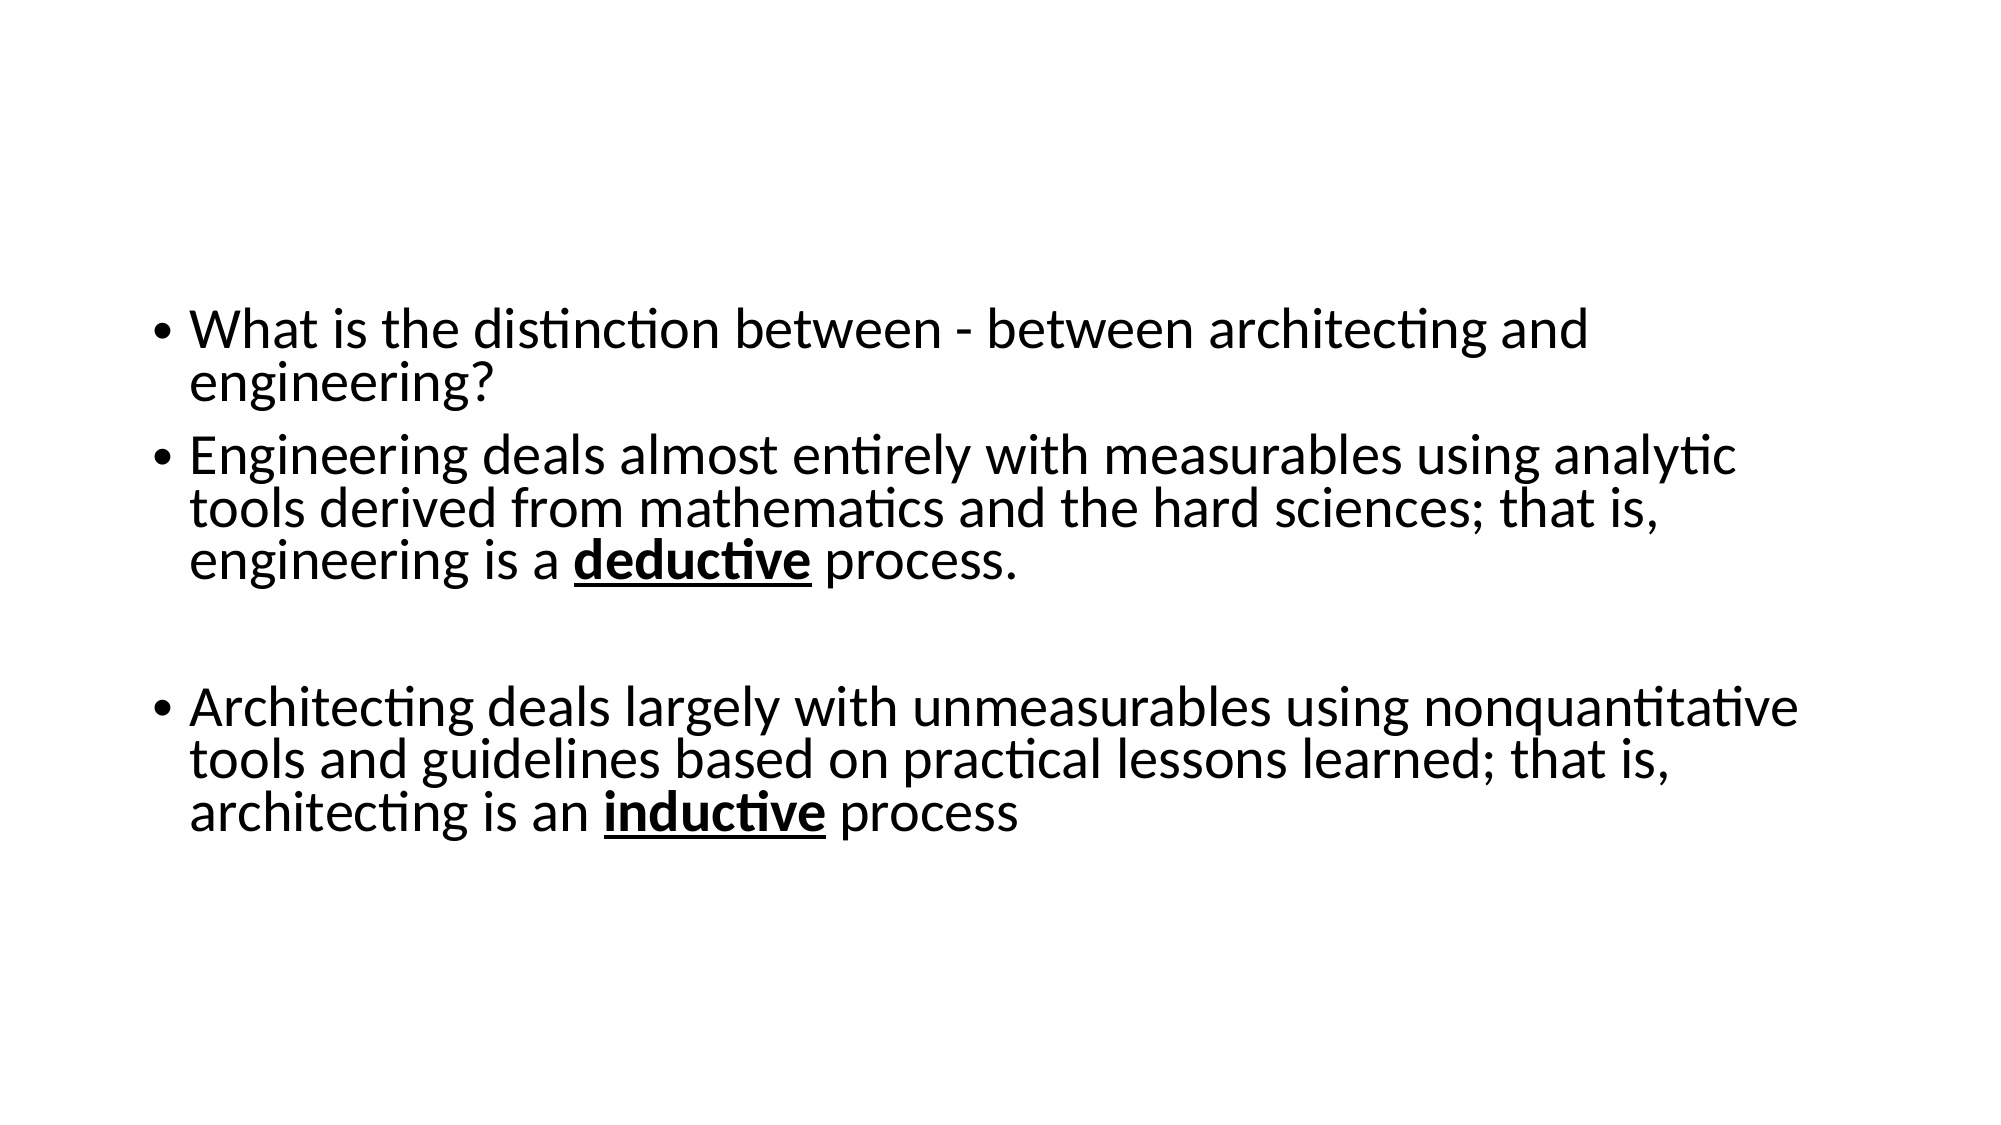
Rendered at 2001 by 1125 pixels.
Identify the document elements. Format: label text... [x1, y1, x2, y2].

list What is the distinction between - between architecting and engineering? Engineering deals almost entirely with measurables using analytic tools derived from mathematics and the hard sciences; that is, engineering is a deductive process. Architecting deals largely with unmeasurables using nonquantitative tools and guidelines based on practical lessons learned; that is, architecting is an inductive process [137, 299, 1863, 1014]
